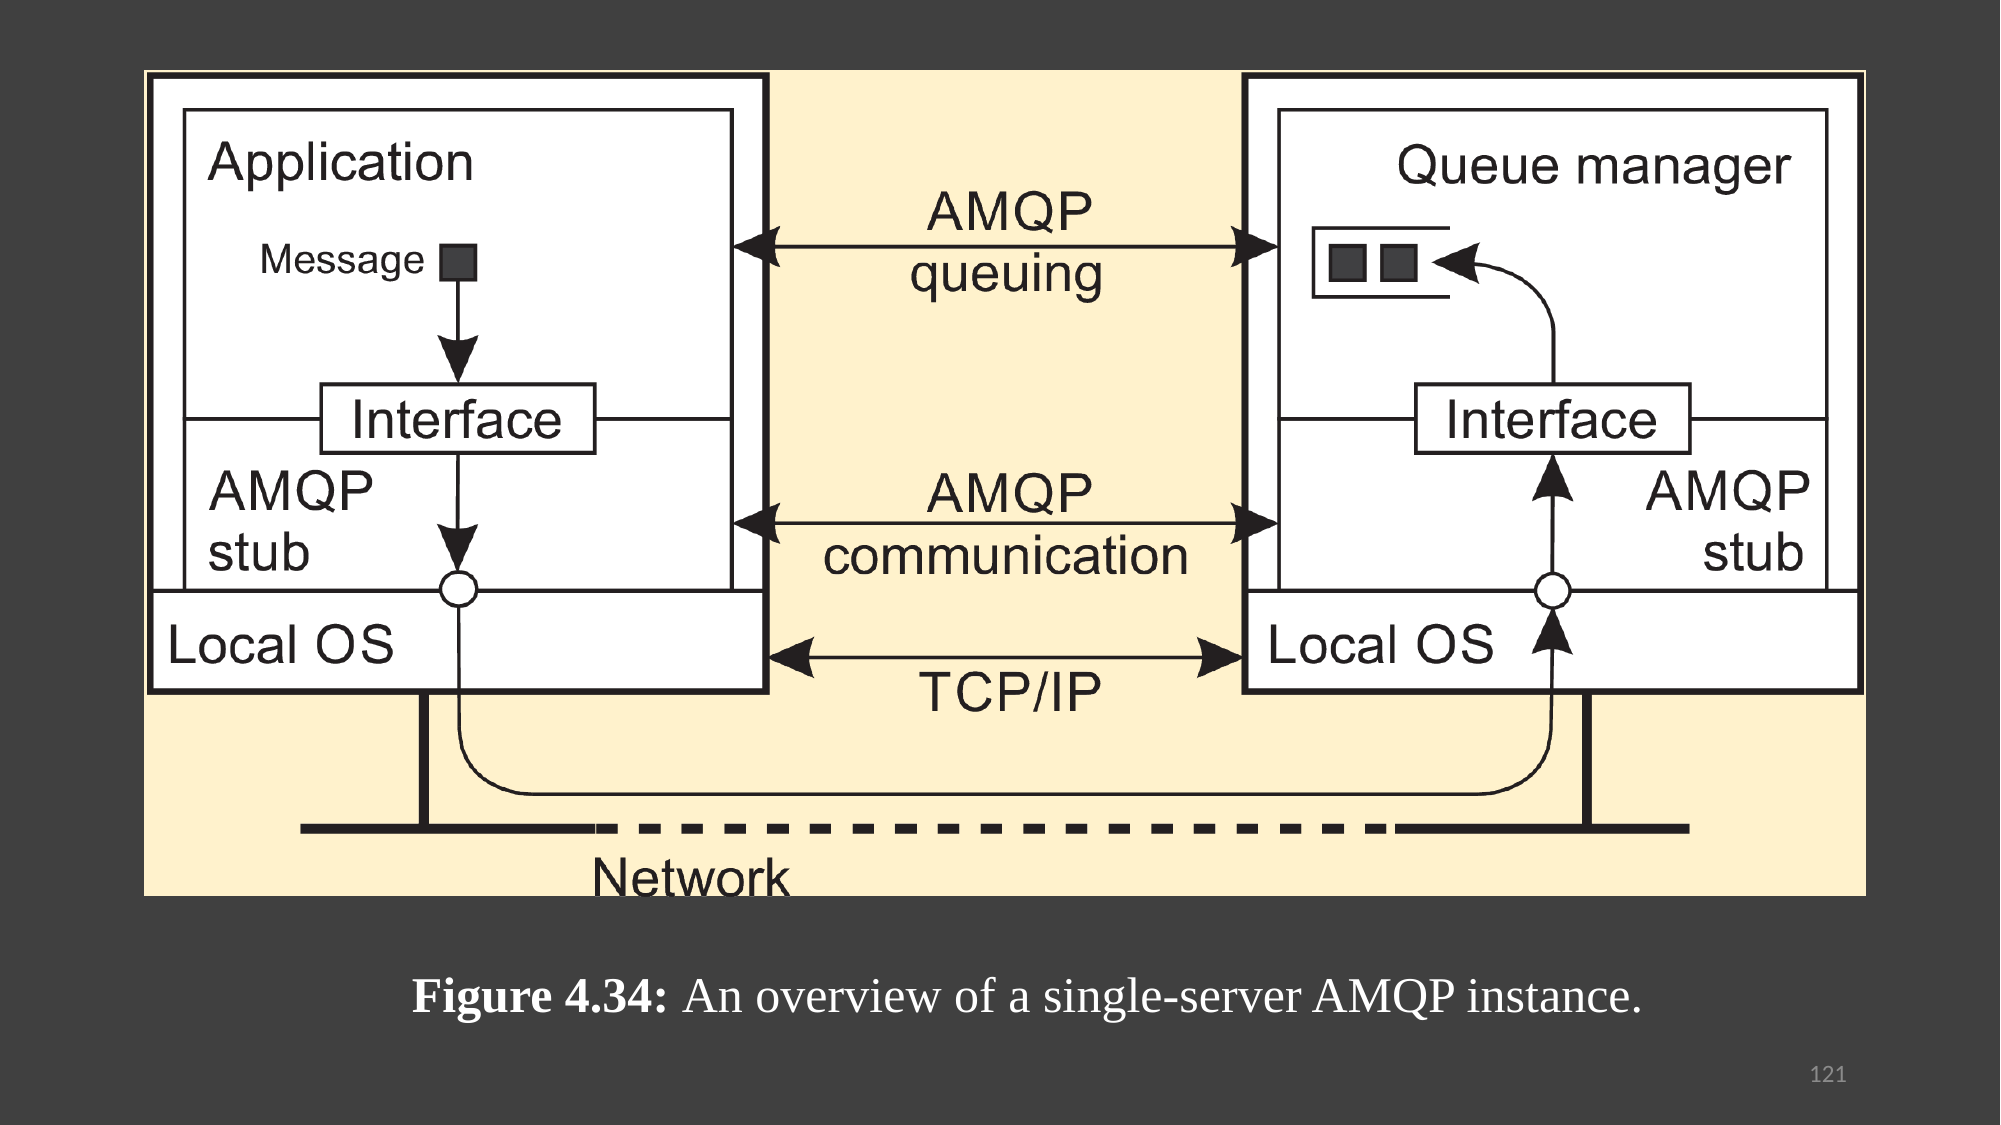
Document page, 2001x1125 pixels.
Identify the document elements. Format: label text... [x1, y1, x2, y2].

list [34, 22, 1976, 1103]
picture [143, 69, 1867, 897]
text_box Figure 4.34: An overview of a single-server AMQP instance. [397, 955, 1659, 1031]
slide_number 121 [1412, 1042, 1863, 1103]
